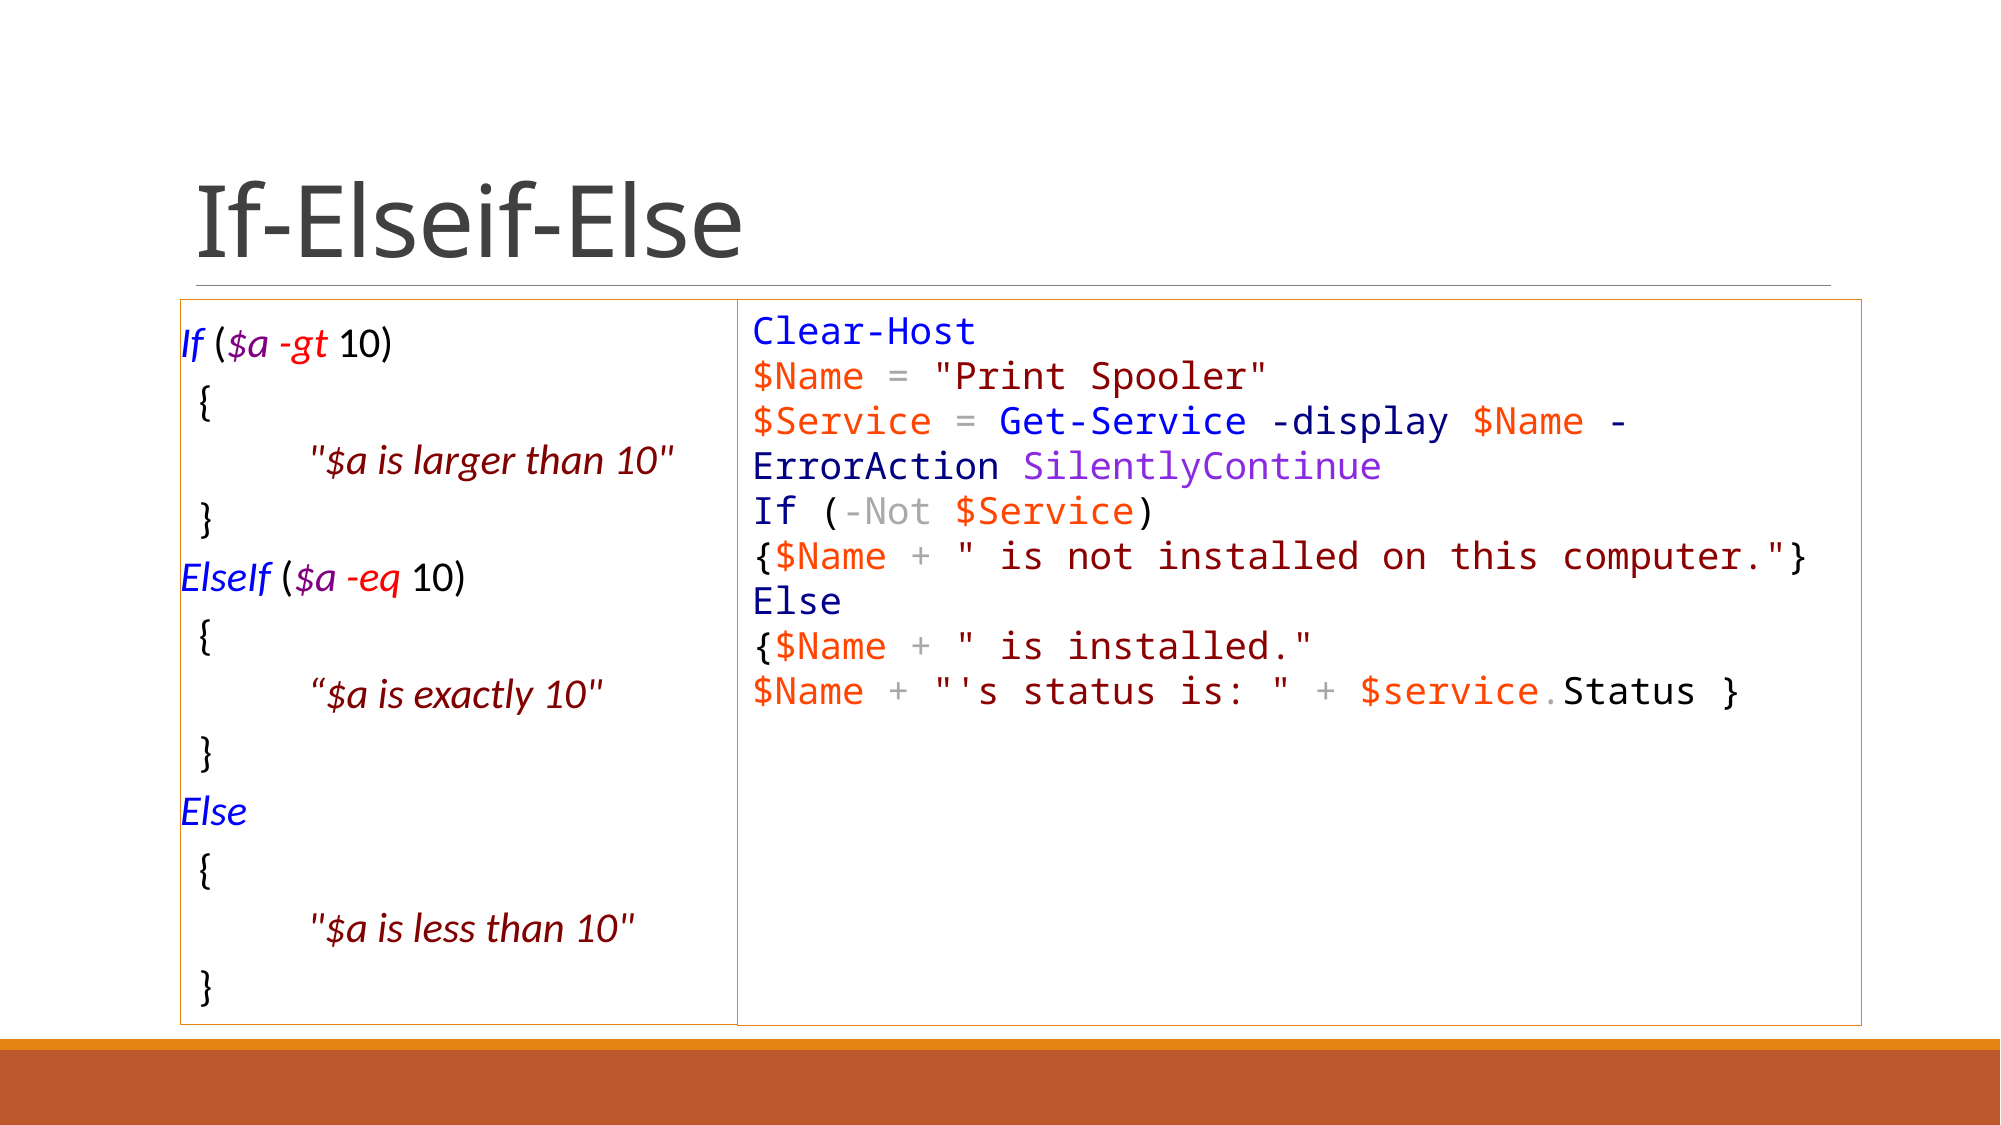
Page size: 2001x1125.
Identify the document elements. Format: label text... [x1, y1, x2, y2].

text_box Clear-Host $Name = "Print Spooler" $Service = Get-Service -display $Name -ErrorAction SilentlyContinue If (-Not $Service) {$Name + " is not installed on this computer."} Else {$Name + " is installed." $Name + "'s status is: " + $service.Status } [737, 299, 1862, 1026]
title If-Elseif-Else [180, 47, 1830, 285]
text_box [999, 199, 1825, 299]
list If ($a -gt 10) { "$a is larger than 10" } ElseIf ($a -eq 10) { “$a is exactly 10" } Else { "$a is less than 10" } [180, 299, 737, 1025]
